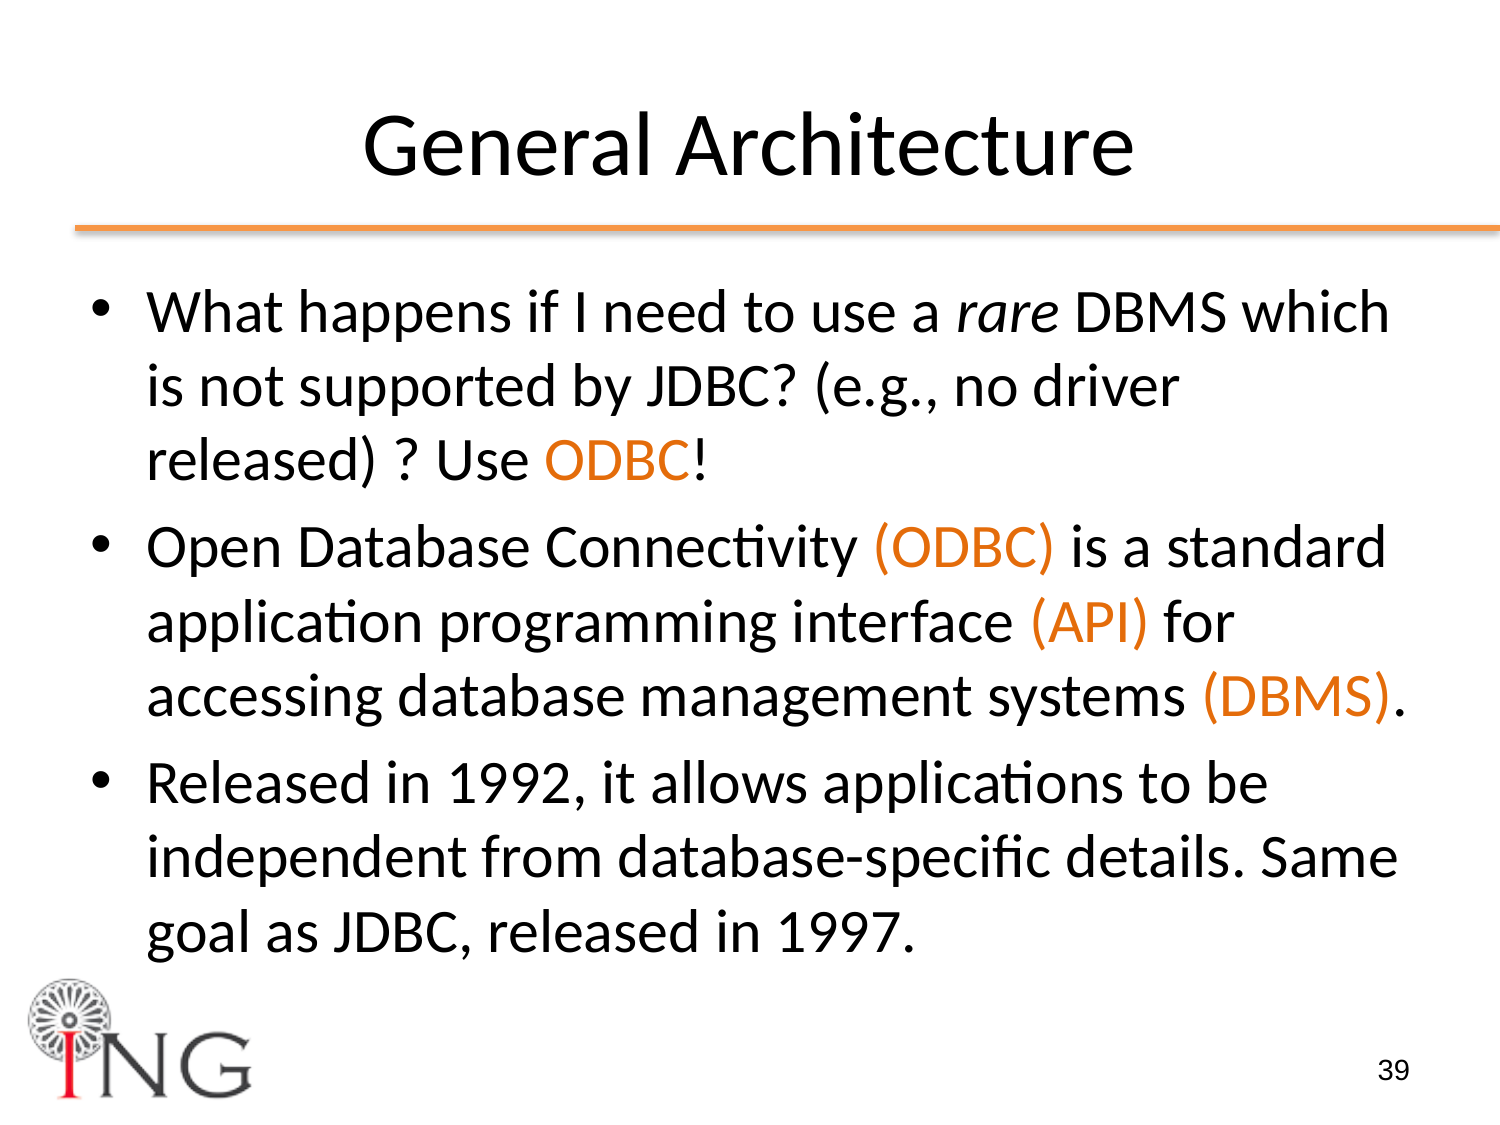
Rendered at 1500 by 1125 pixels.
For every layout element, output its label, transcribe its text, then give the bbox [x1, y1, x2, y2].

list What happens if I need to use a rare DBMS which is not supported by JDBC? (e.g., no driver released) ? Use ODBC! Open Database Connectivity (ODBC) is a standard application programming interface (API) for accessing database management systems (DBMS). Released in 1992, it allows applications to be independent from database-specific details. Same goal as JDBC, released in 1997. [75, 262, 1425, 1005]
picture [3, 956, 281, 1125]
slide_number 39 [629, 1043, 1425, 1104]
title General Architecture [75, 45, 1425, 233]
